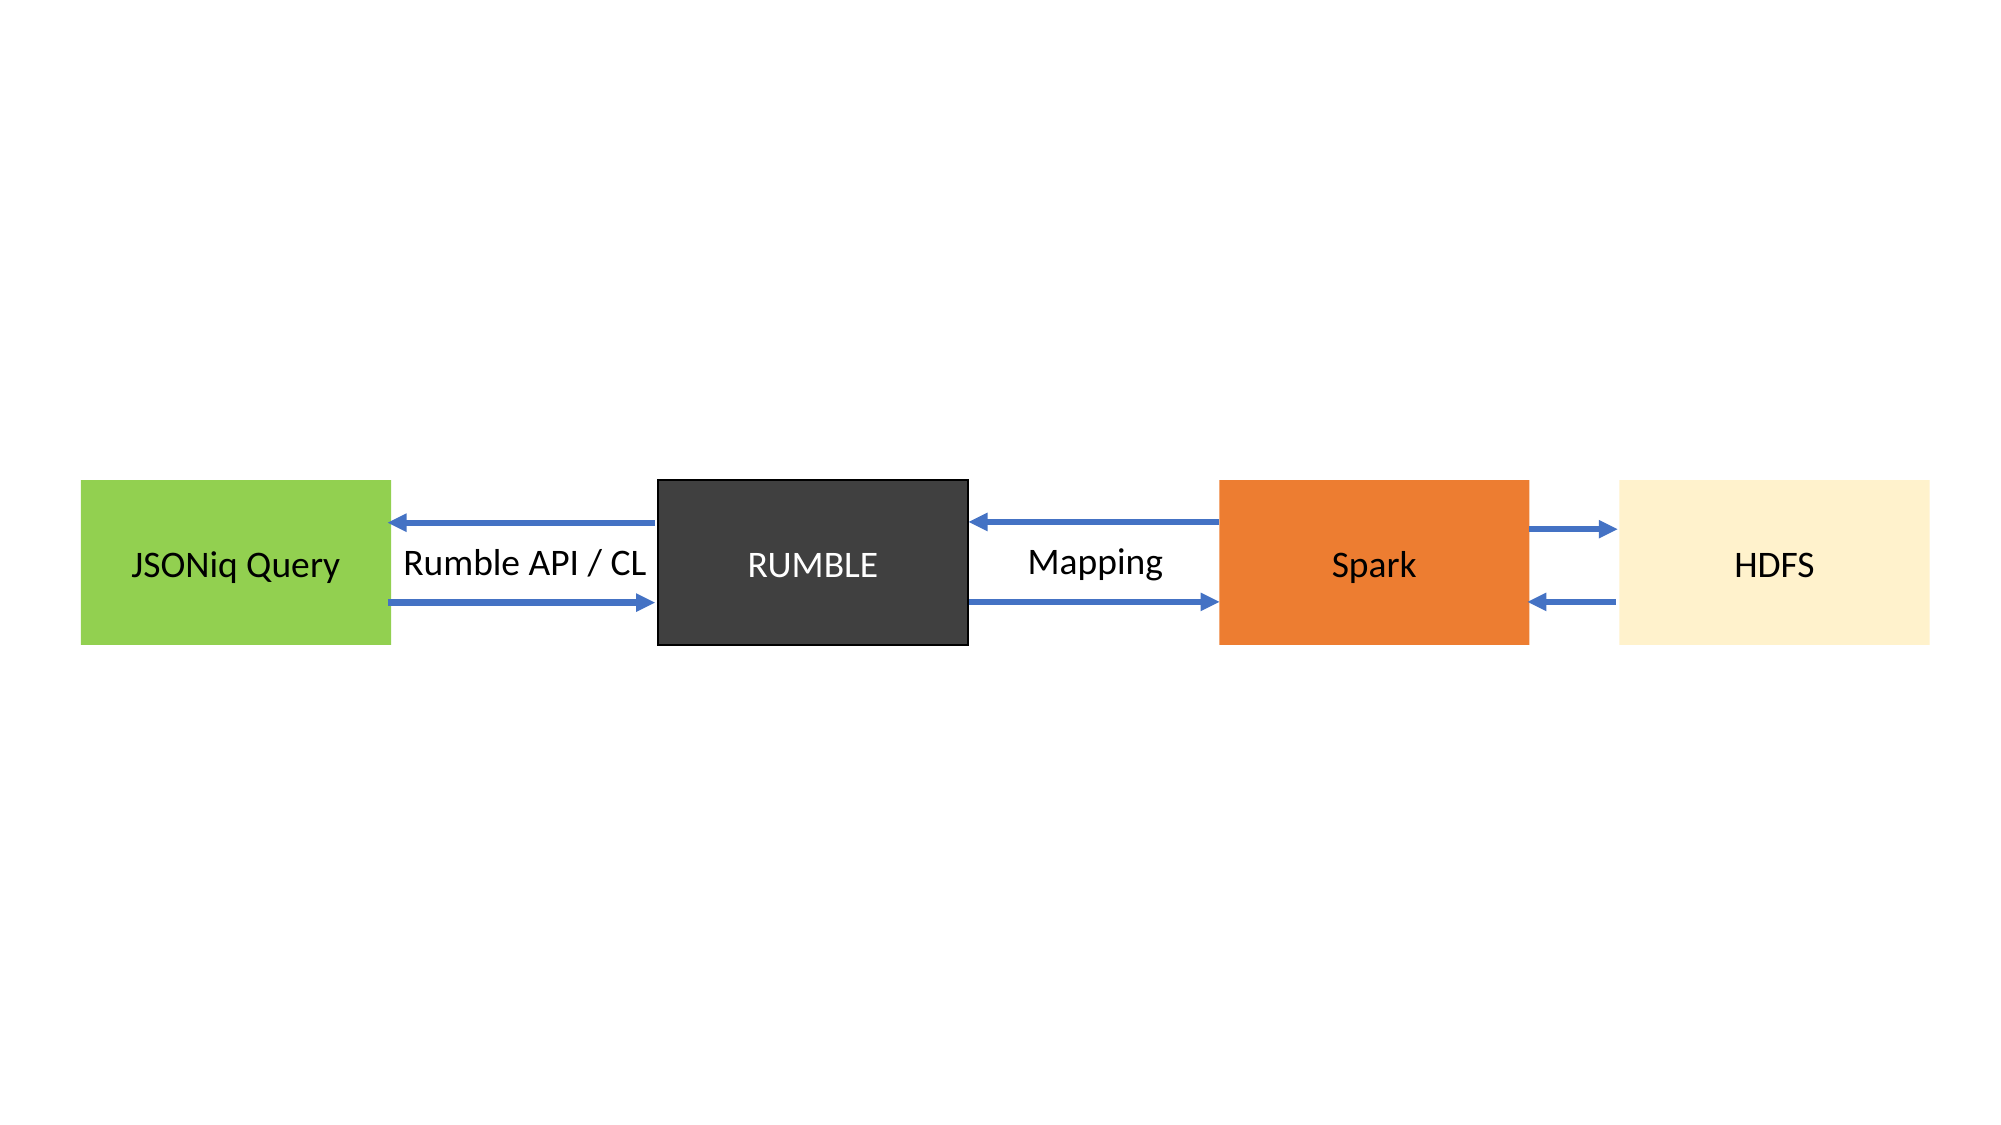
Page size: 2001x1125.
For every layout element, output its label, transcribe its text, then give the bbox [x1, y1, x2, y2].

text_box HDFS [1618, 479, 1931, 646]
text_box Spark [1218, 479, 1531, 646]
text_box JSONiq Query [80, 479, 392, 646]
text_box Mapping [1012, 529, 1179, 589]
text_box Rumble API / CL [388, 530, 662, 590]
text_box RUMBLE [657, 479, 969, 646]
